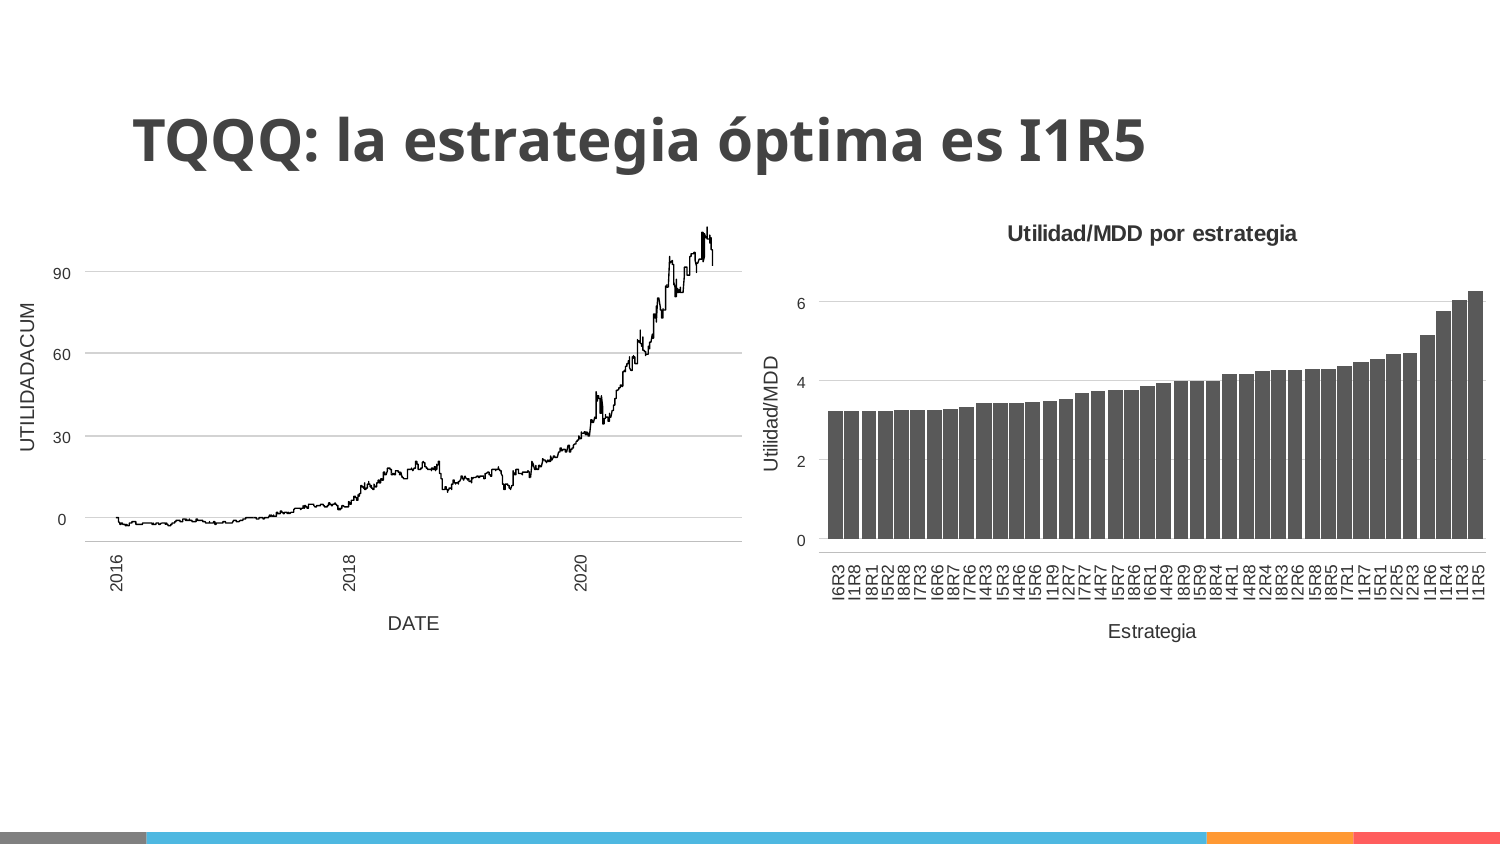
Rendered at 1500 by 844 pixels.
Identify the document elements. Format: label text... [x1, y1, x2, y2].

title TQQQ: la estrategia óptima es I1R5 [116, 88, 1363, 174]
picture [5, 202, 1494, 648]
